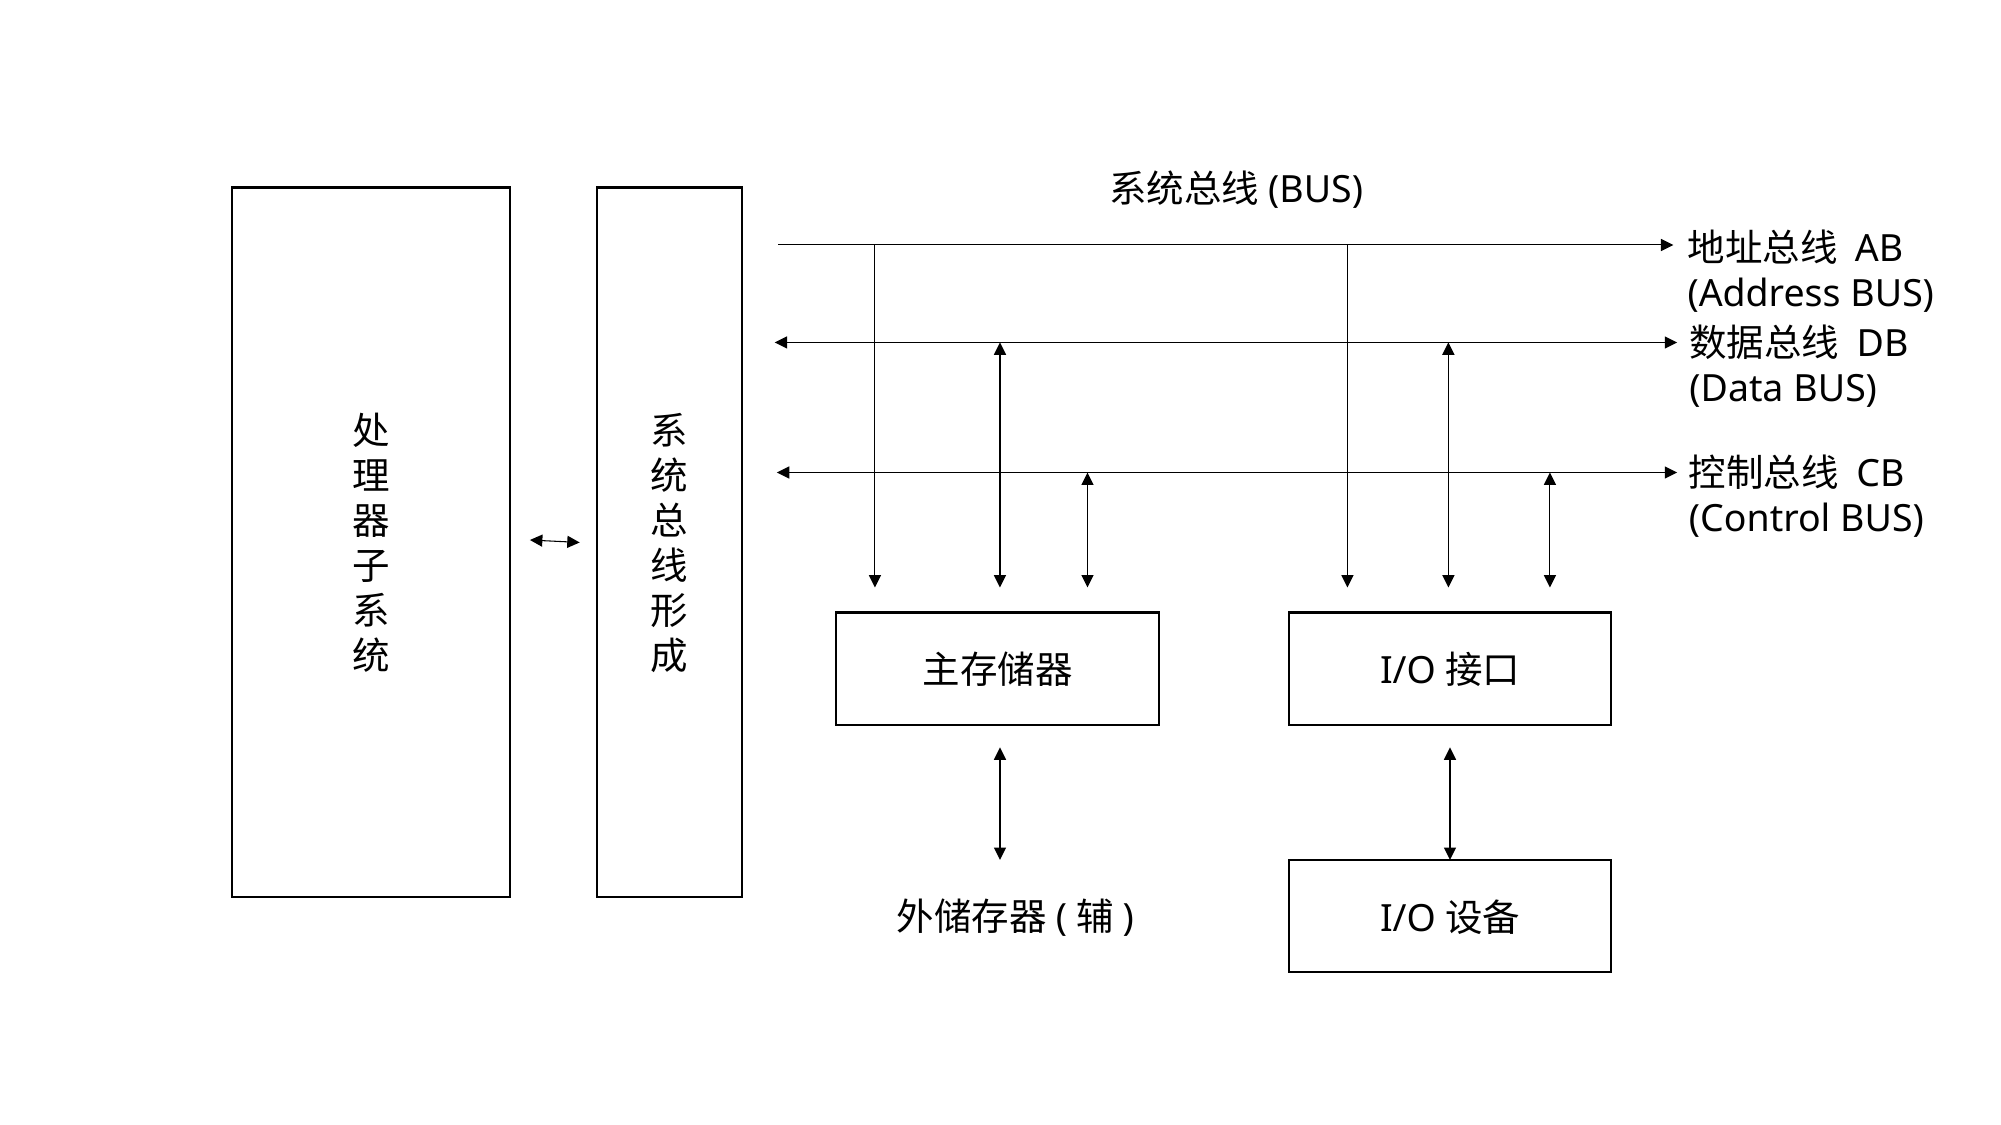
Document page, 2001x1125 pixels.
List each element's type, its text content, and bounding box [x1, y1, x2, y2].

text_box I/O设备 [1288, 859, 1612, 973]
text_box 外储存器(辅) [882, 885, 1149, 946]
text_box 主存储器 [835, 611, 1160, 726]
text_box 系统总线(BUS) [1094, 157, 1378, 217]
text_box 数据总线 DB (Data BUS) [1674, 311, 1924, 417]
text_box 控制总线 CB (Control BUS) [1674, 441, 1940, 546]
text_box 地址总线 AB (Address BUS) [1672, 216, 1949, 321]
text_box I/O接口 [1288, 611, 1612, 726]
text_box 处 理 器 子 系 统 [231, 186, 511, 898]
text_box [529, 539, 580, 543]
text_box 系 统 总 线 形 成 [596, 186, 743, 898]
